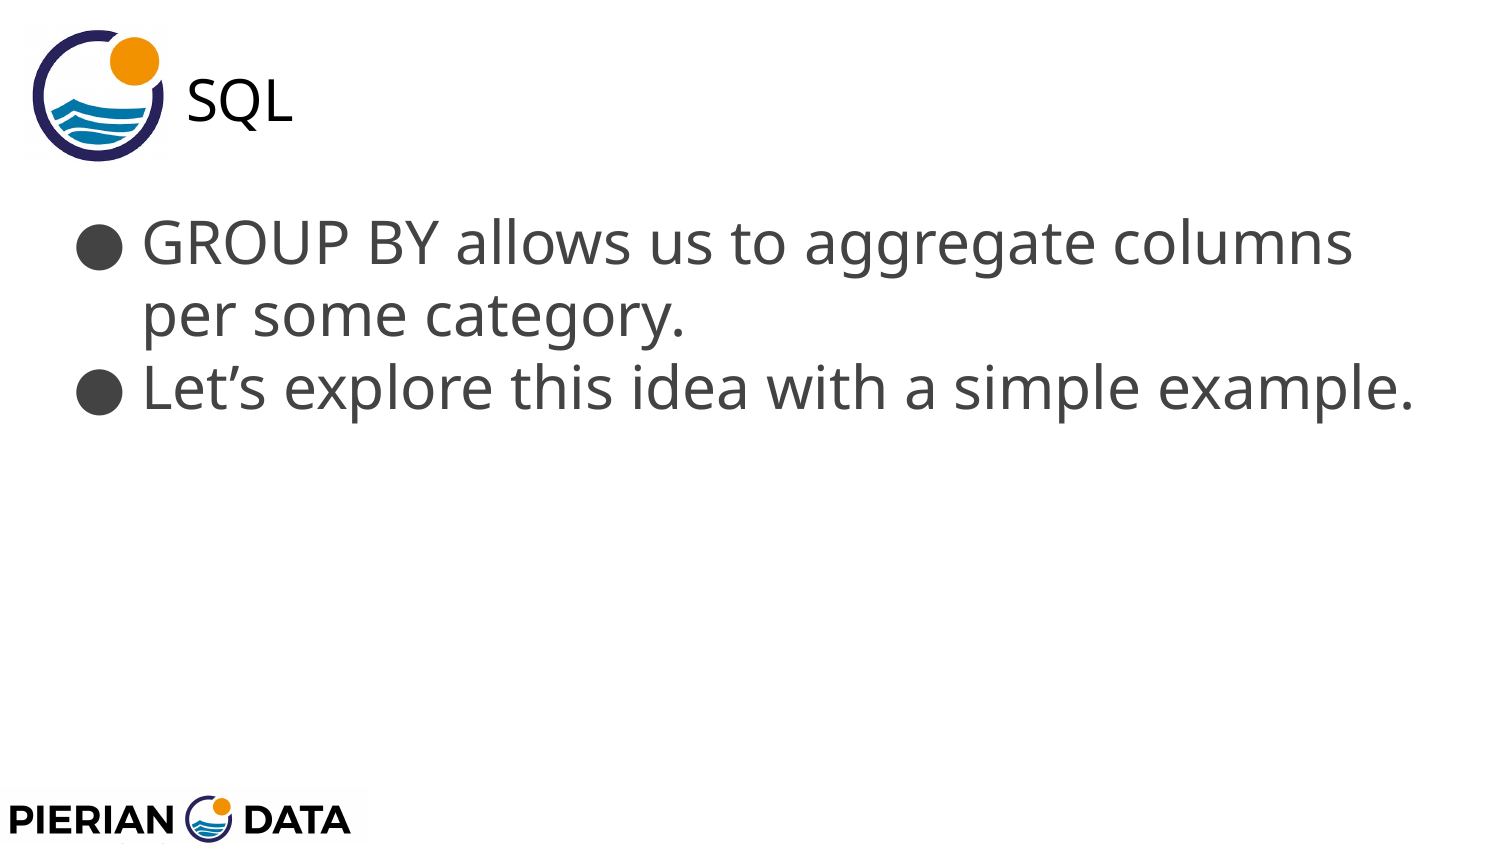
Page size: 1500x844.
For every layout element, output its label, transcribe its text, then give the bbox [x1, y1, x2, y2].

title SQL [176, 48, 1449, 143]
picture [24, 24, 172, 167]
list GROUP BY allows us to aggregate columns per some category. Let’s explore this idea with a simple example. [51, 189, 1476, 750]
picture [0, 787, 368, 844]
